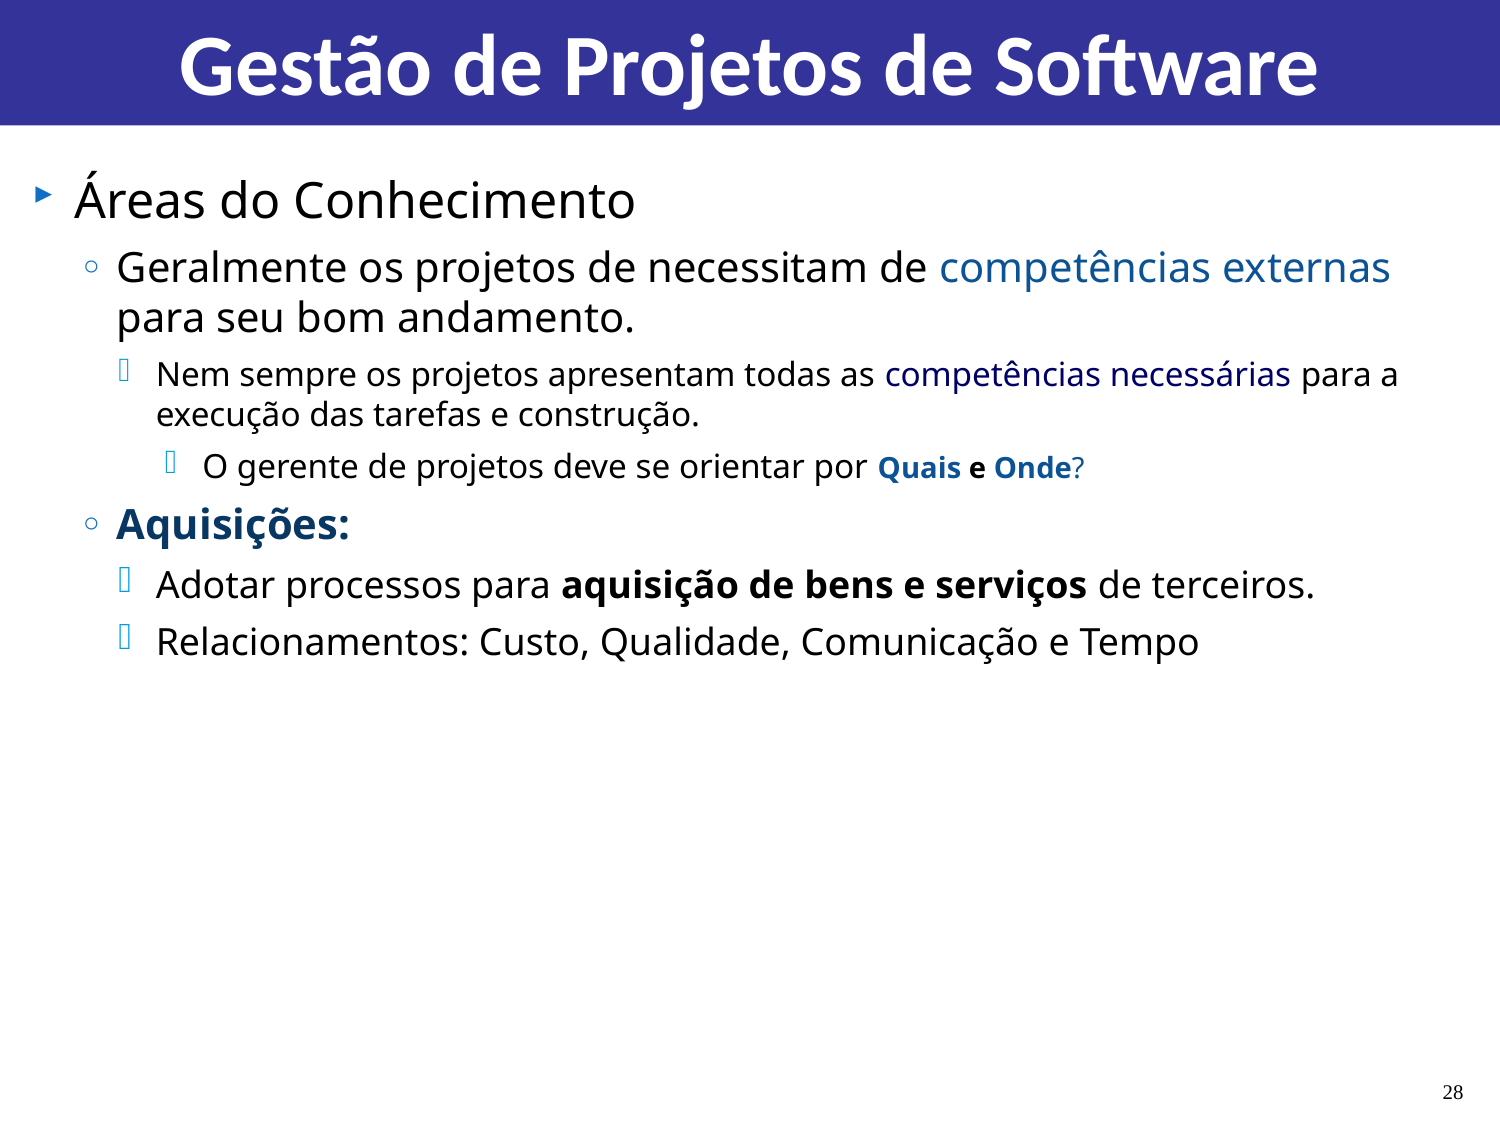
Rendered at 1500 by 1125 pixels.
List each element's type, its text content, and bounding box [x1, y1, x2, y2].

slide_number 28 [1418, 1051, 1479, 1112]
title Gestão de Projetos de Software [0, 0, 1500, 126]
list Áreas do Conhecimento Geralmente os projetos de necessitam de competências externas para seu bom andamento. Nem sempre os projetos apresentam todas as competências necessárias para a execução das tarefas e construção. O gerente de projetos deve se orientar por Quais e Onde? Aquisições: Adotar processos para aquisição de bens e serviços de terceiros. Relacionamentos: Custo, Qualidade, Comunicação e Tempo [0, 160, 1500, 1047]
